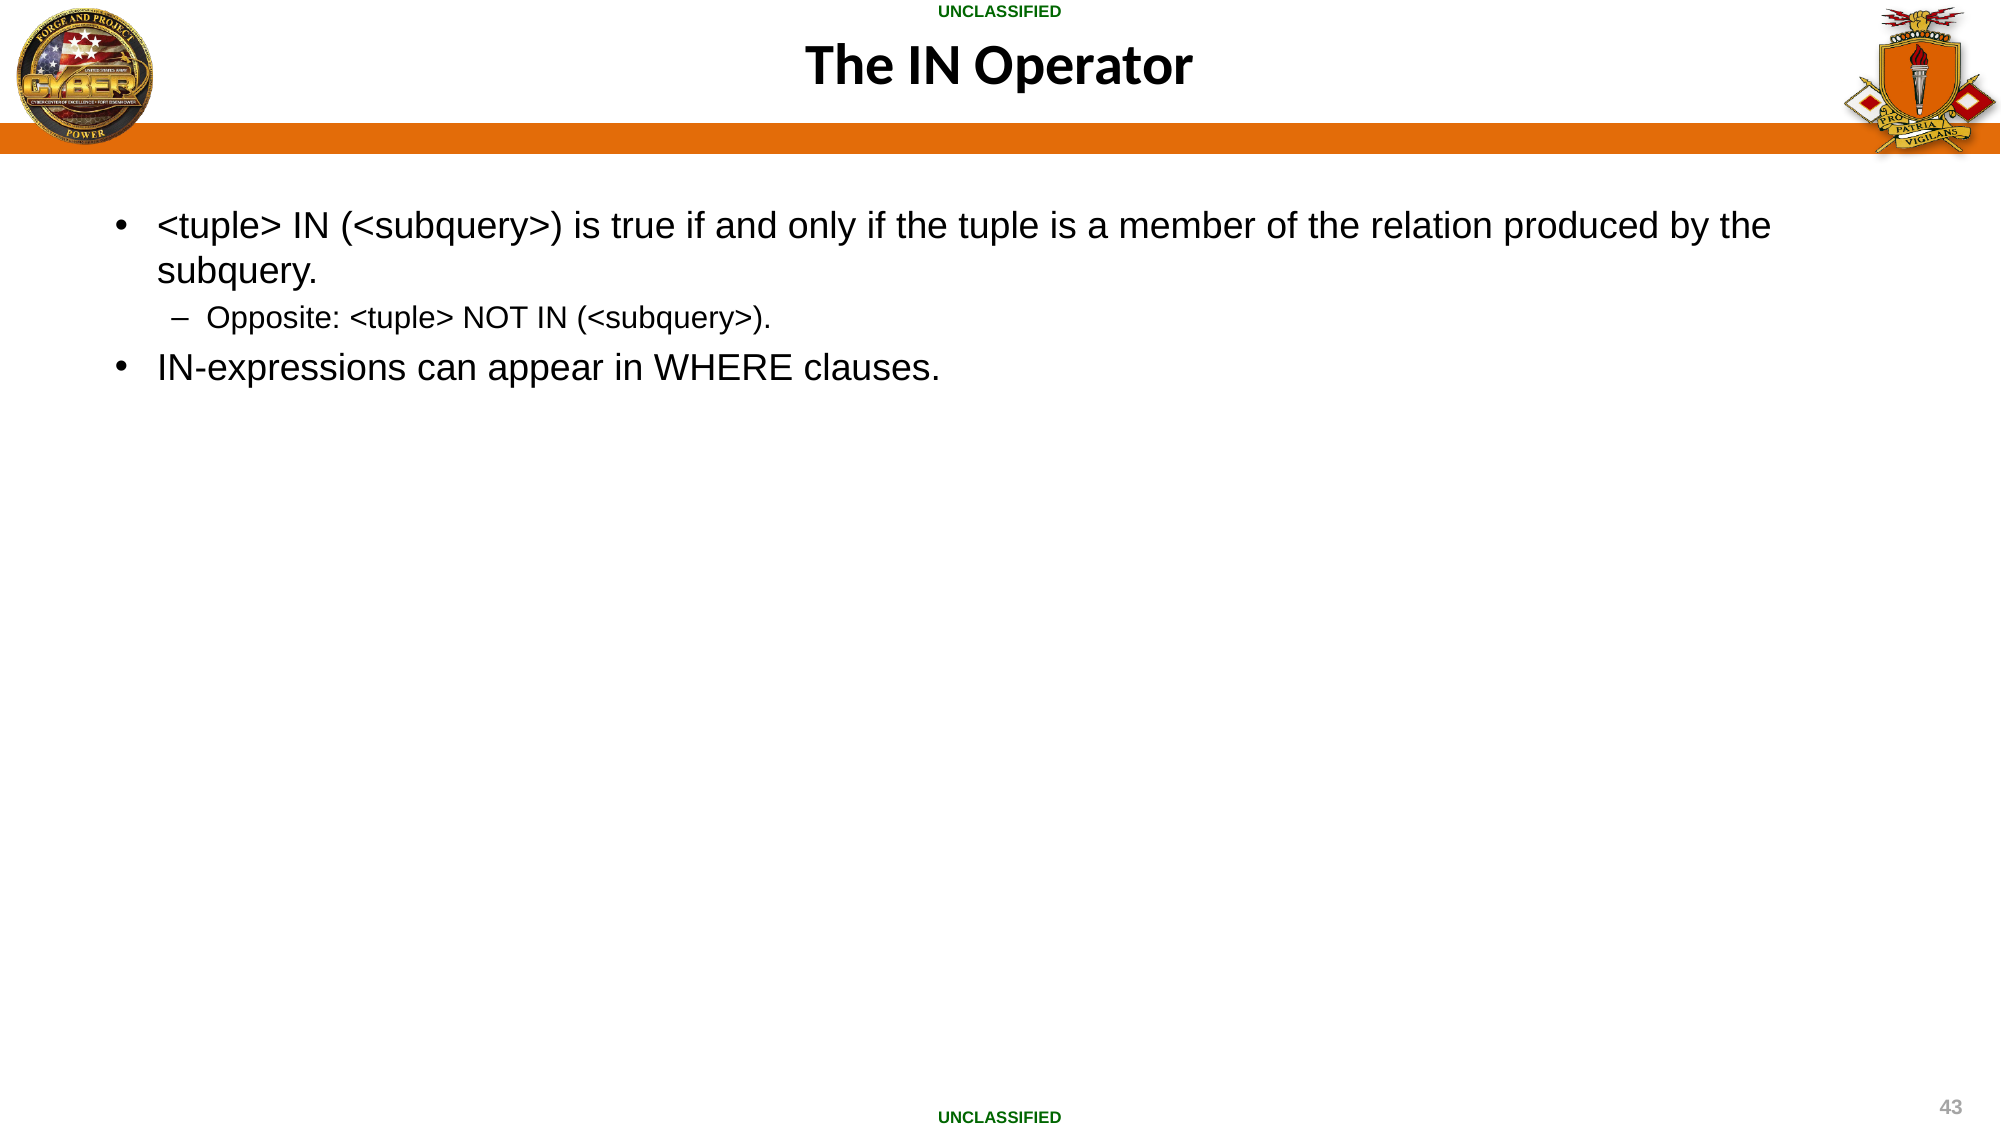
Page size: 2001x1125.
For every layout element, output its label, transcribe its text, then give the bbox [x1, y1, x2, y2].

picture [3, 124, 166, 181]
picture [1805, 0, 2001, 169]
list <tuple> IN (<subquery>) is true if and only if the tuple is a member of the relation produced by the subquery. Opposite: <tuple> NOT IN (<subquery>). IN-expressions can appear in WHERE clauses. [99, 193, 1900, 1005]
title The IN Operator [0, 0, 2000, 124]
